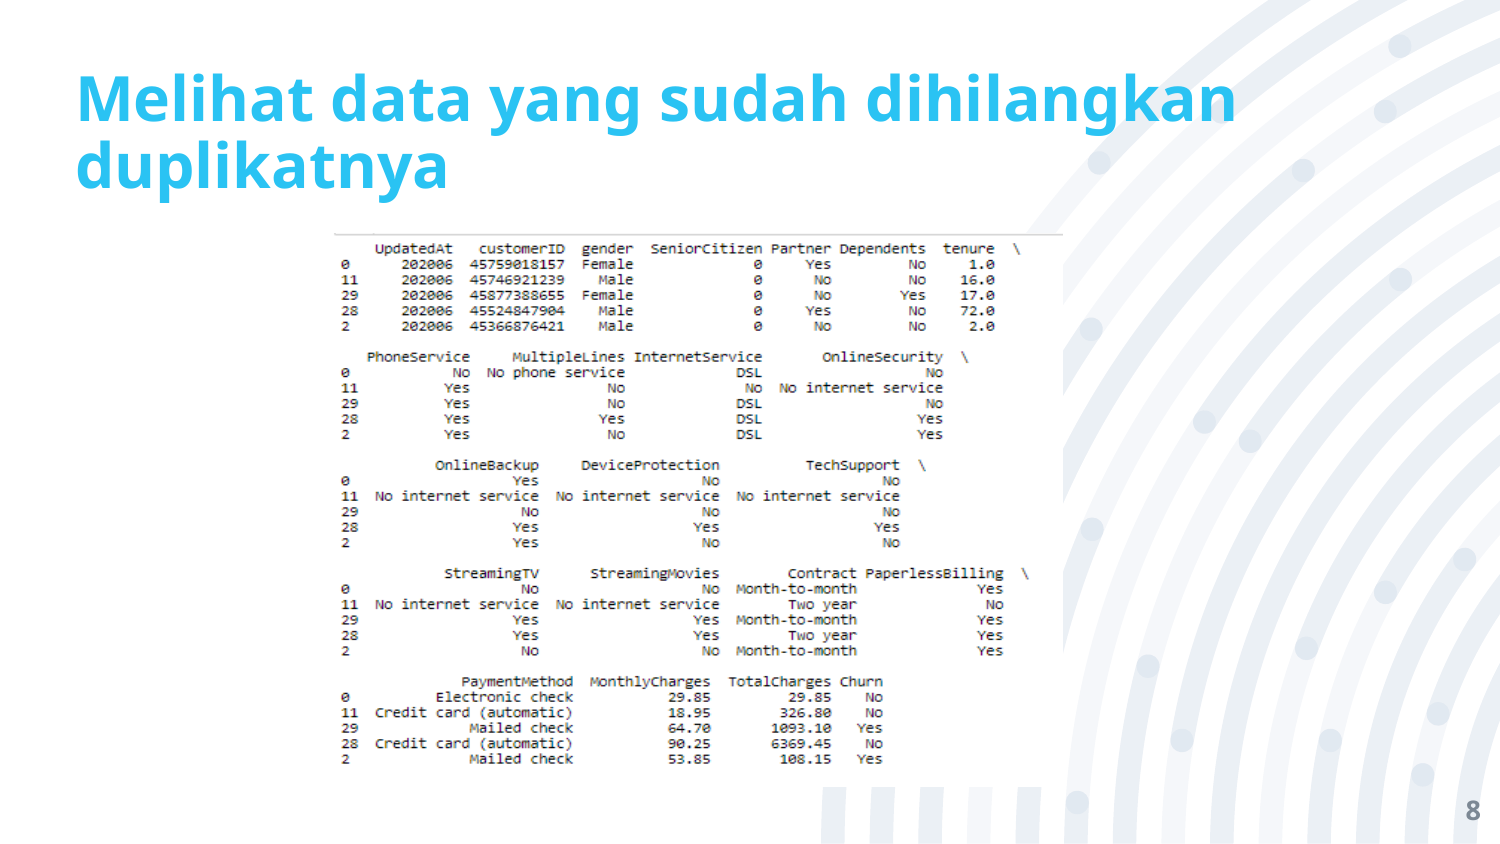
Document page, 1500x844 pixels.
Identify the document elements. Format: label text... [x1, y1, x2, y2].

picture [324, 233, 1063, 787]
title Melihat data yang sudah dihilangkan duplikatnya [75, 137, 1360, 203]
slide_number 8 [1391, 779, 1482, 844]
